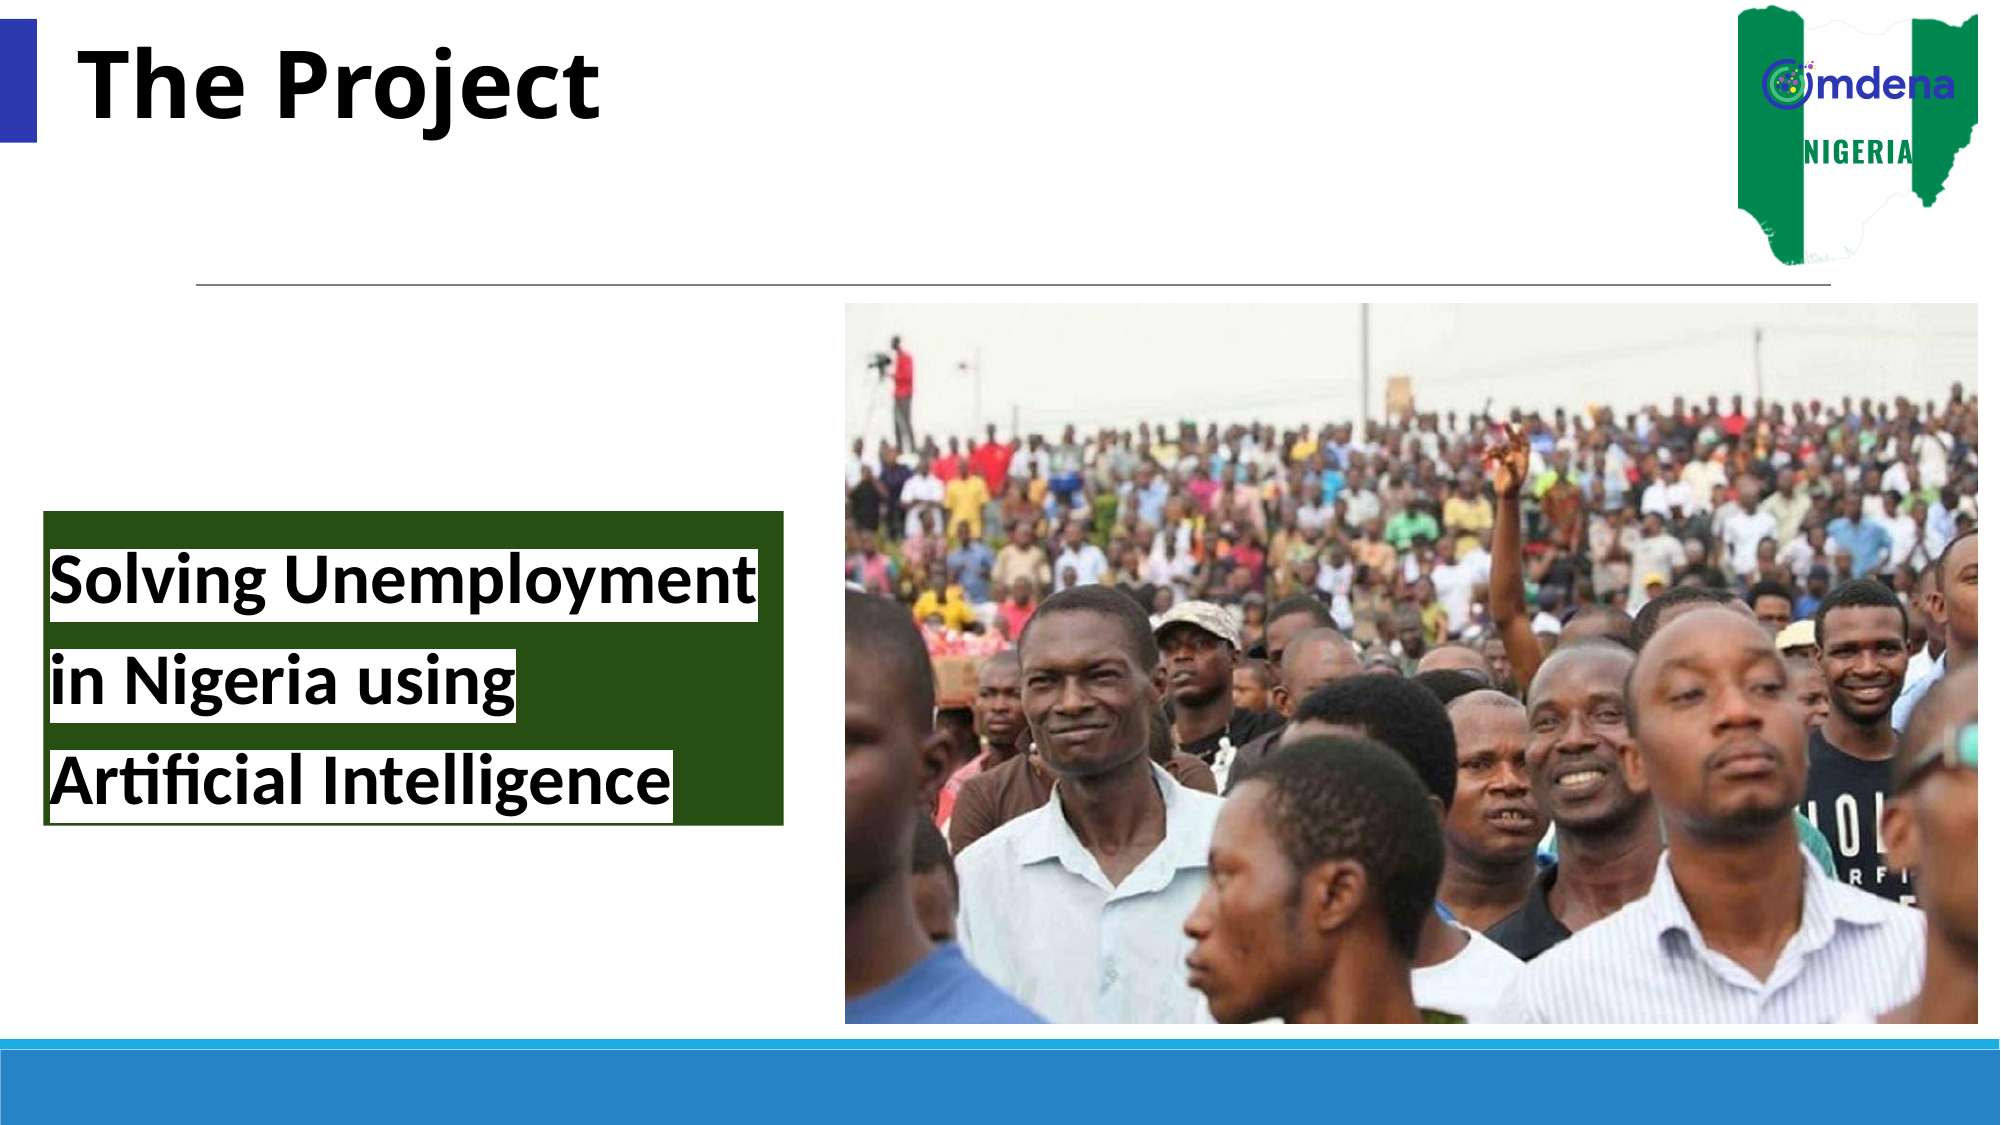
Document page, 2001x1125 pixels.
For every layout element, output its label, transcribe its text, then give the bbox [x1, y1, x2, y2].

picture [1737, 0, 1978, 266]
text_box The Project [72, 21, 755, 142]
text_box Solving Unemployment in Nigeria using Artificial Intelligence [43, 511, 784, 826]
picture [844, 303, 1978, 1024]
